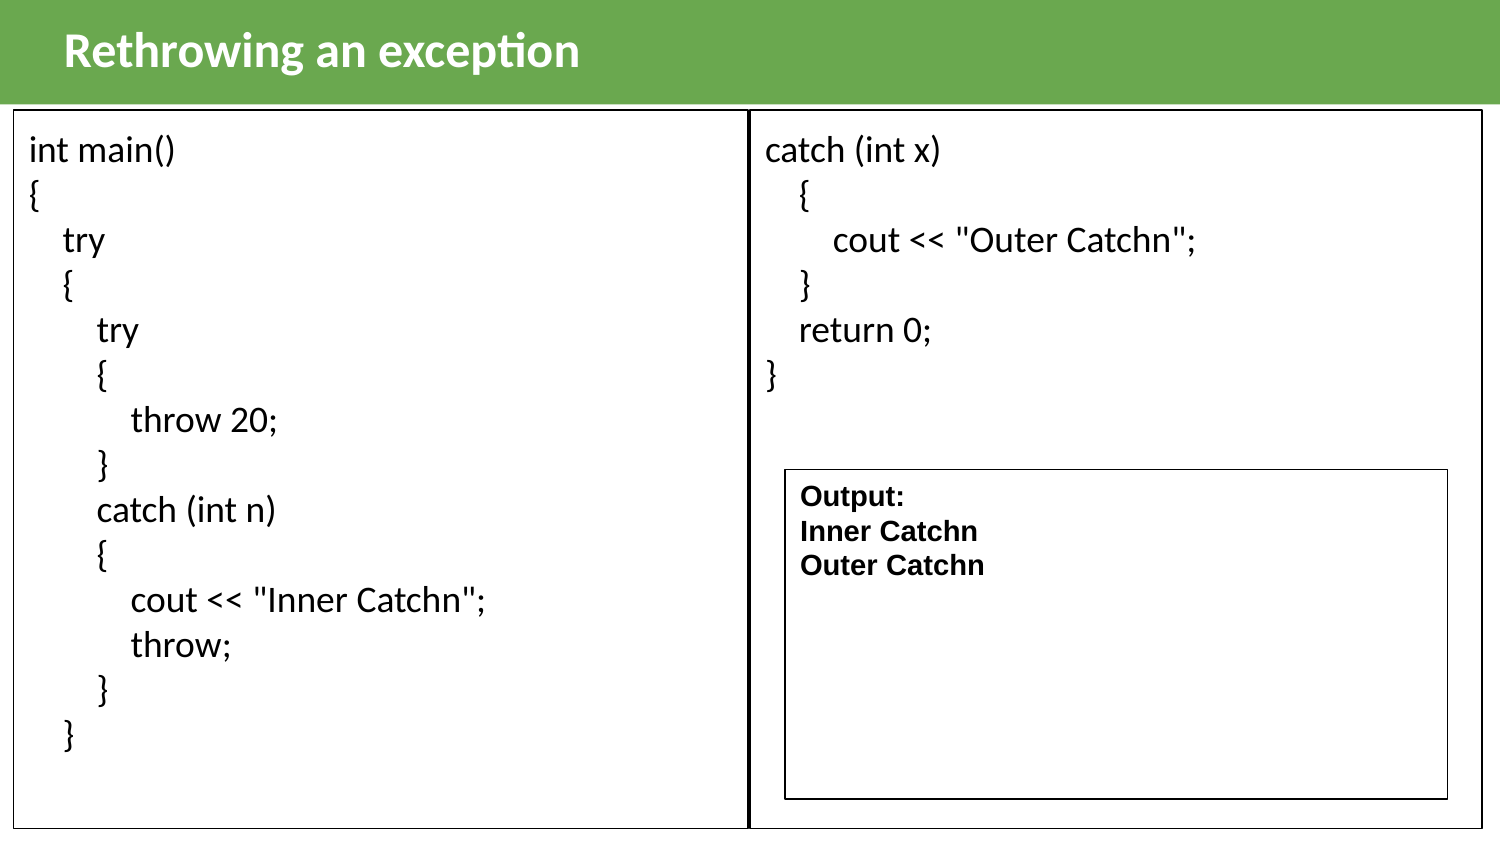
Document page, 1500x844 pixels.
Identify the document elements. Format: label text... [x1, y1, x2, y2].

text_box Rethrowing an exception [63, 15, 1203, 80]
text_box int main() { try { try { throw 20; } catch (int n) { cout << "Inner Catchn"; throw; } } [13, 110, 748, 829]
text_box Output: Inner Catchn Outer Catchn [785, 469, 1448, 799]
text_box catch (int x) { cout << "Outer Catchn"; } return 0; } [749, 110, 1483, 829]
